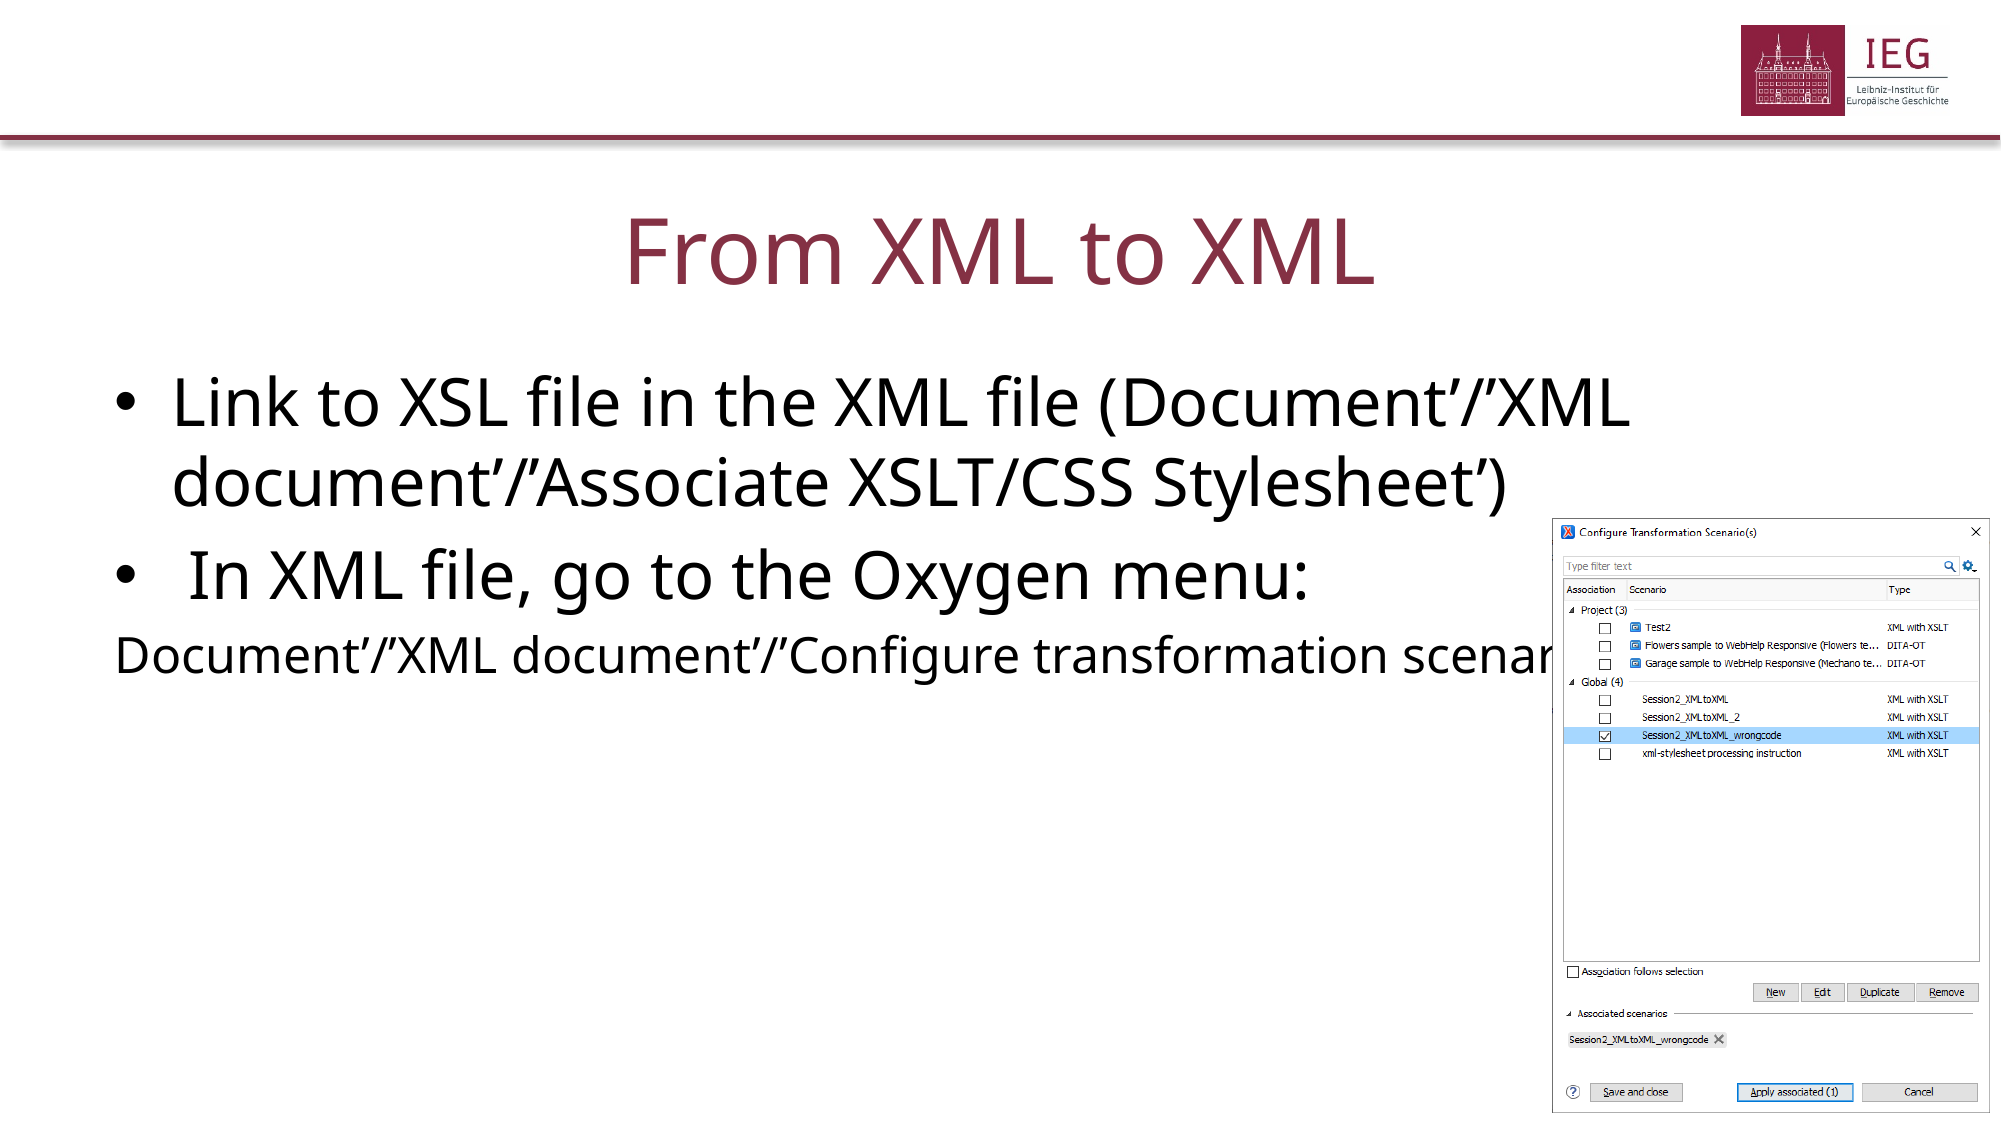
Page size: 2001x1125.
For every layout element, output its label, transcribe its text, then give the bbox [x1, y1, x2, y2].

title From XML to XML [99, 154, 1900, 342]
picture [1552, 517, 1990, 1113]
picture [1741, 25, 1950, 116]
list Link to XSL file in the XML file (Document’/’XML document’/’Associate XSLT/CSS Stylesheet’) In XML file, go to the Oxygen menu: Document’/’XML document’/’Configure transformation scenario(s)’) [99, 352, 1900, 1028]
